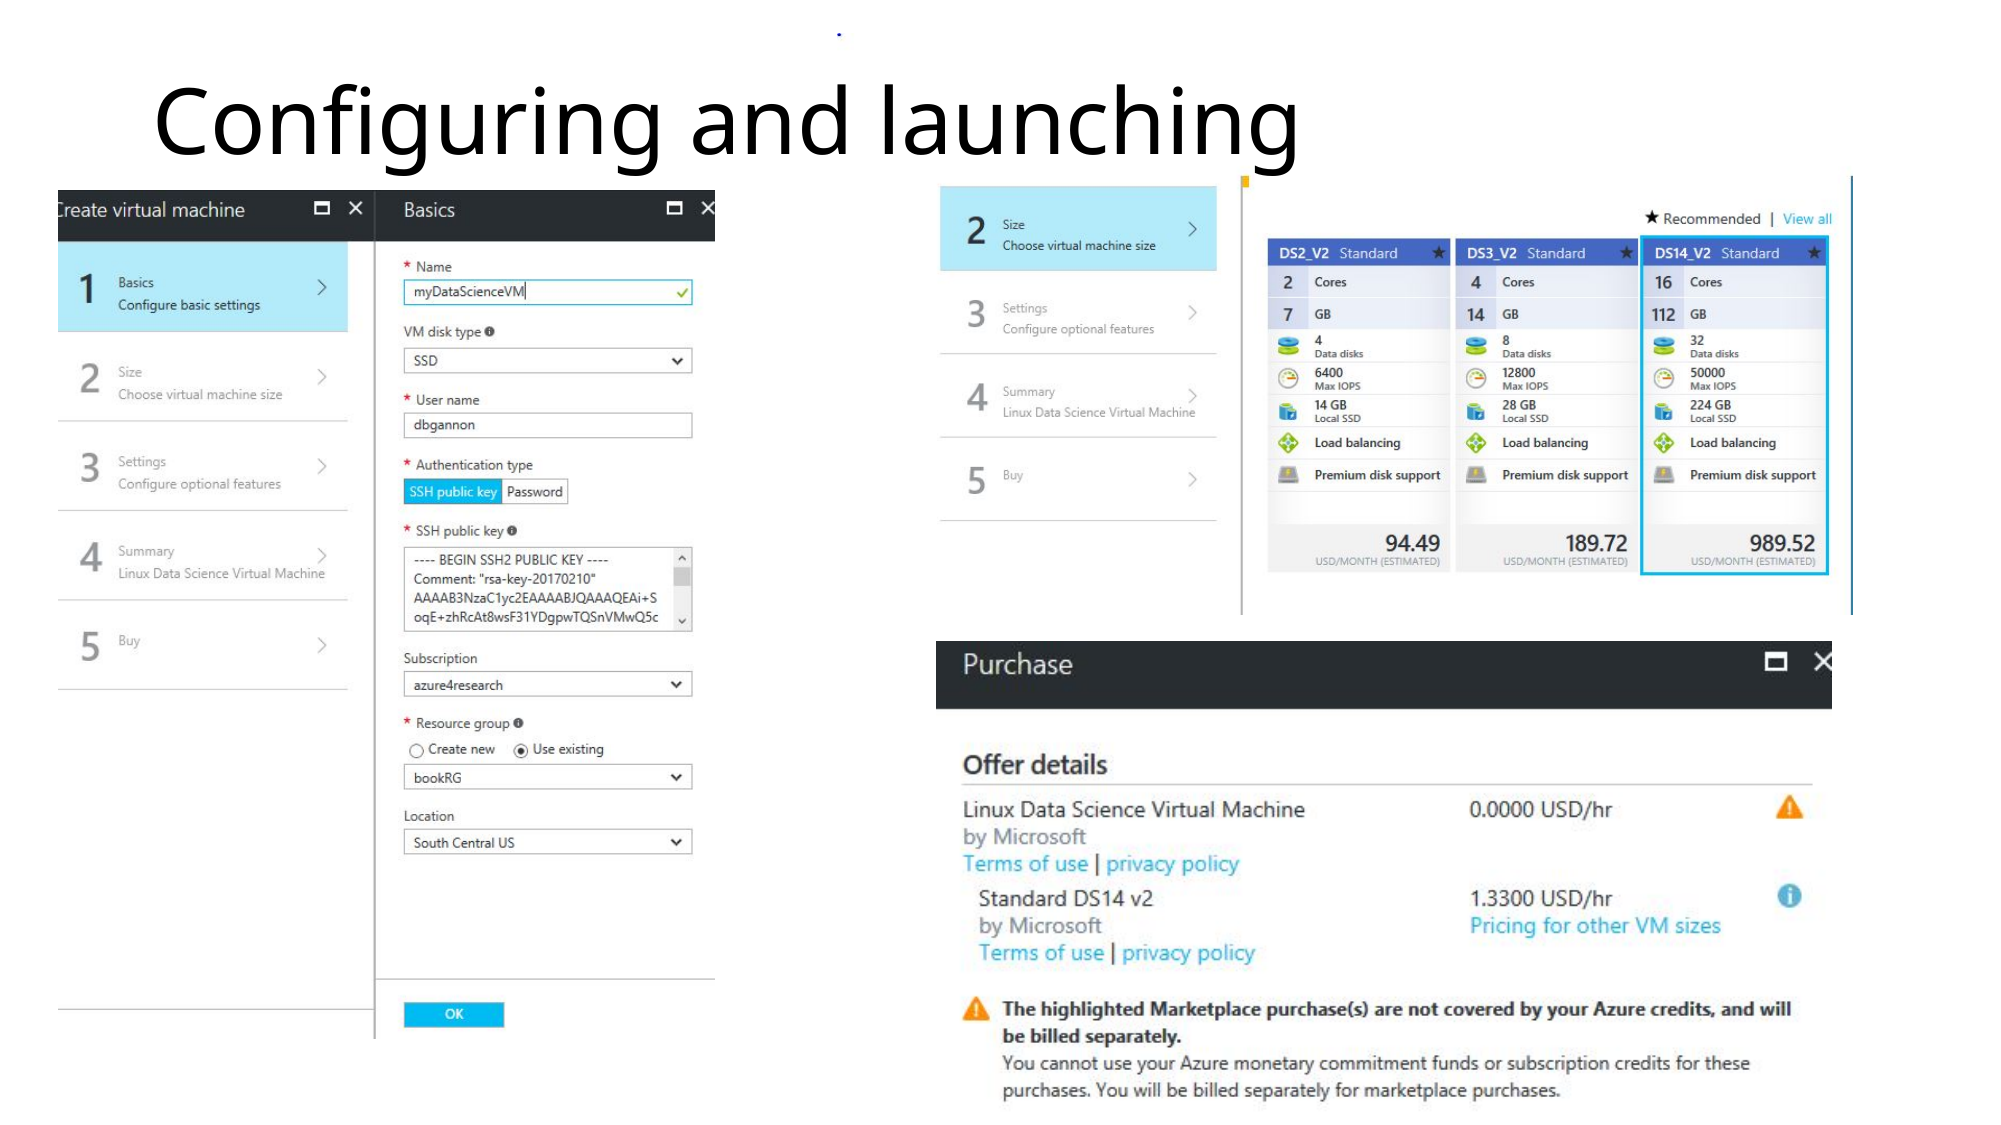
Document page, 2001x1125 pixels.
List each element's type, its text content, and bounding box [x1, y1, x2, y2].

title Configuring and launching [1853, 59, 1863, 190]
title Configuring and launching [137, 59, 837, 190]
picture [936, 641, 1832, 1124]
picture [837, 33, 1853, 615]
picture [58, 190, 715, 1039]
